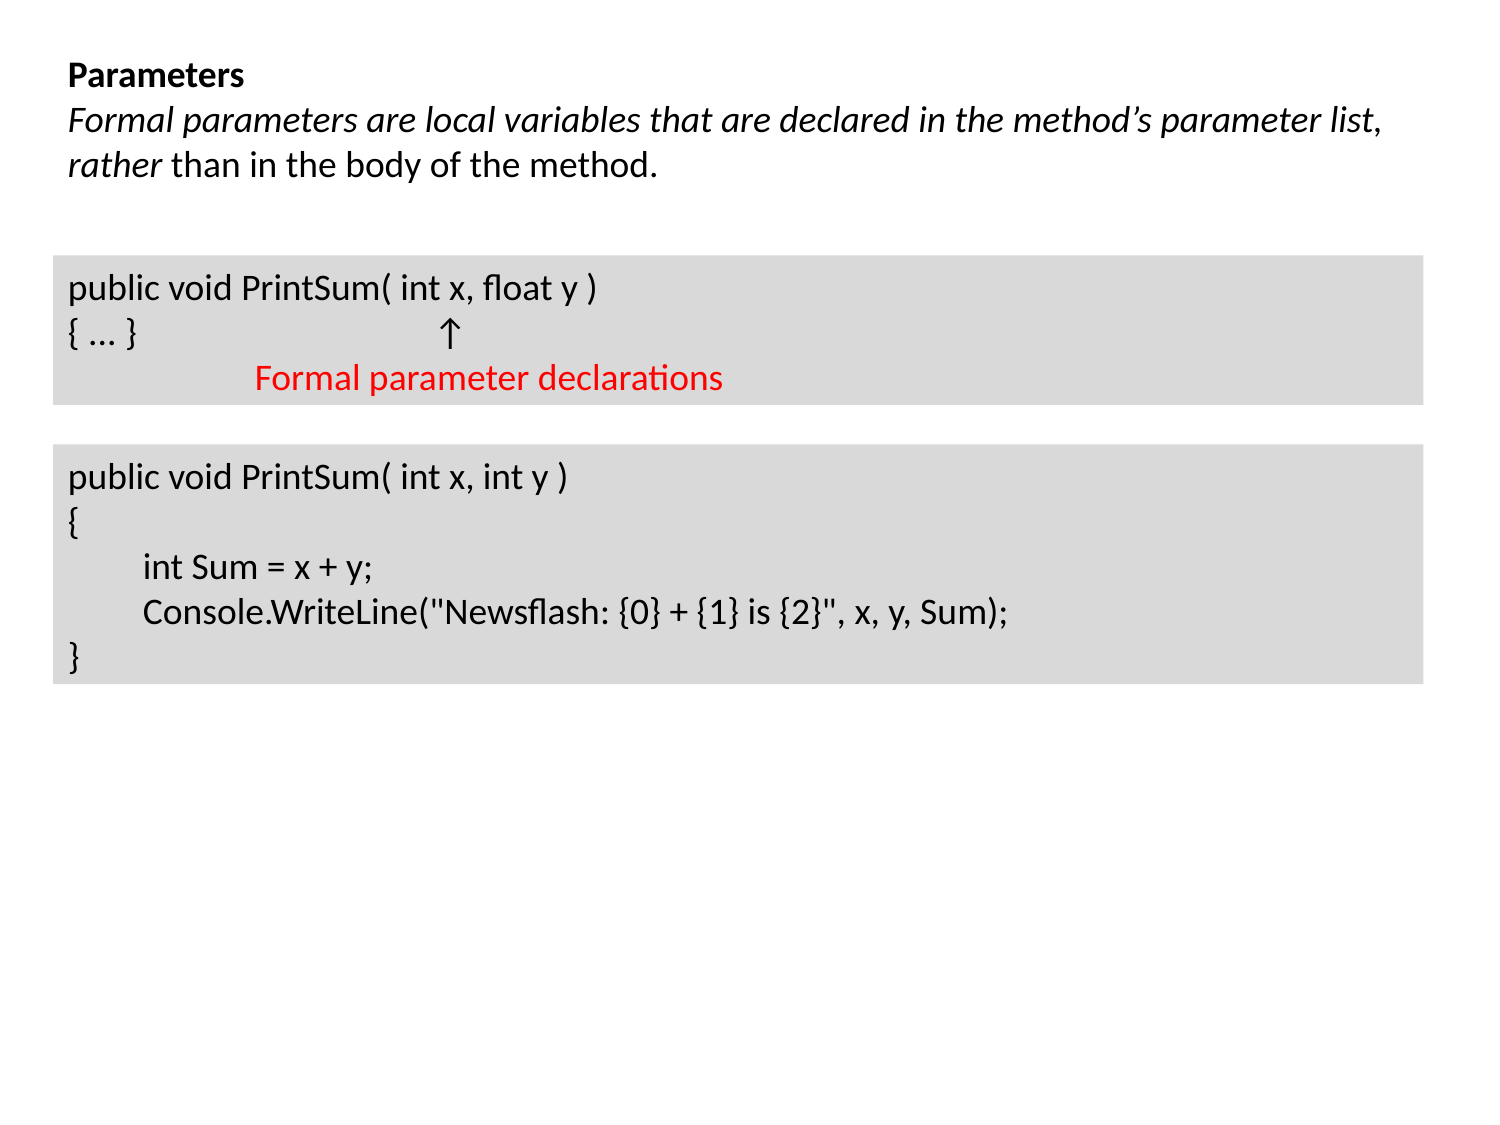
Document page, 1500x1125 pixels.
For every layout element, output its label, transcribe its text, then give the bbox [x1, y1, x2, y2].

text_box public void PrintSum( int x, float y ) { ... } ↑ Formal parameter declarations [53, 255, 1424, 405]
text_box public void PrintSum( int x, int y ) { int Sum = x + y; Console.WriteLine("Newsflash: {0} + {1} is {2}", x, y, Sum); } [53, 444, 1424, 685]
text_box Parameters Formal parameters are local variables that are declared in the method’s parameter list, rather than in the body of the method. [53, 42, 1424, 193]
